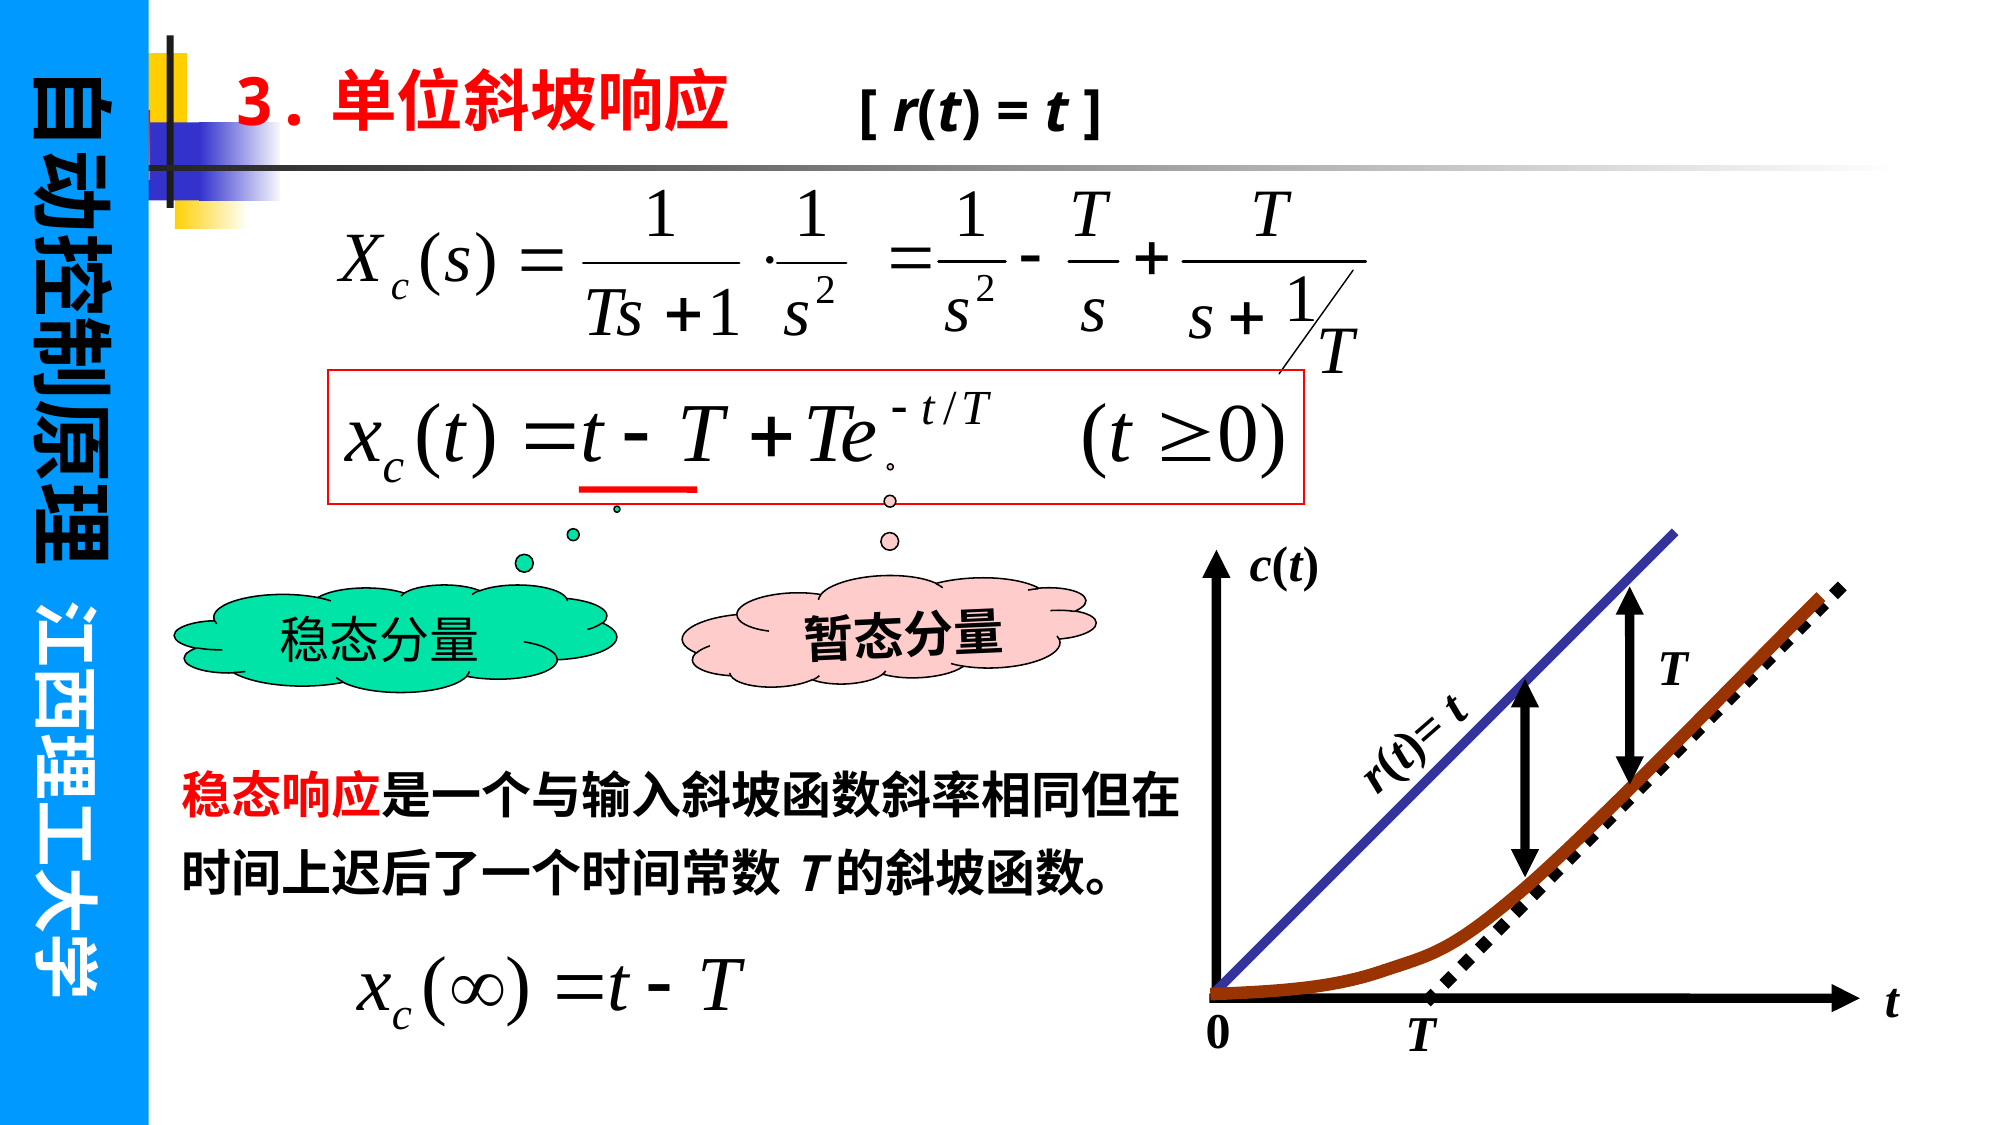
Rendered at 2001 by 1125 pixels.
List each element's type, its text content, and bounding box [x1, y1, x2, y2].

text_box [874, 171, 1383, 386]
text_box 稳态分量 [515, 554, 534, 573]
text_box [341, 931, 764, 1049]
text_box 自动控制原理 江西理工大学 [0, 0, 149, 1125]
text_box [571, 169, 863, 351]
text_box 3.单位斜坡响应 [219, 51, 746, 146]
text_box [ r(t) = t ] [843, 65, 1119, 151]
text_box 稳态分量 [567, 528, 580, 541]
text_box 暂态分量 [880, 532, 899, 551]
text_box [328, 370, 1304, 504]
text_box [323, 210, 566, 318]
text_box 稳态分量 [174, 584, 617, 693]
text_box 稳态响应是一个与输入斜坡函数斜率相同但在时间上迟后了一个时间常数T的斜坡函数。 [167, 737, 1185, 909]
text_box 暂态分量 [682, 575, 1097, 688]
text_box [1190, 523, 1915, 1067]
